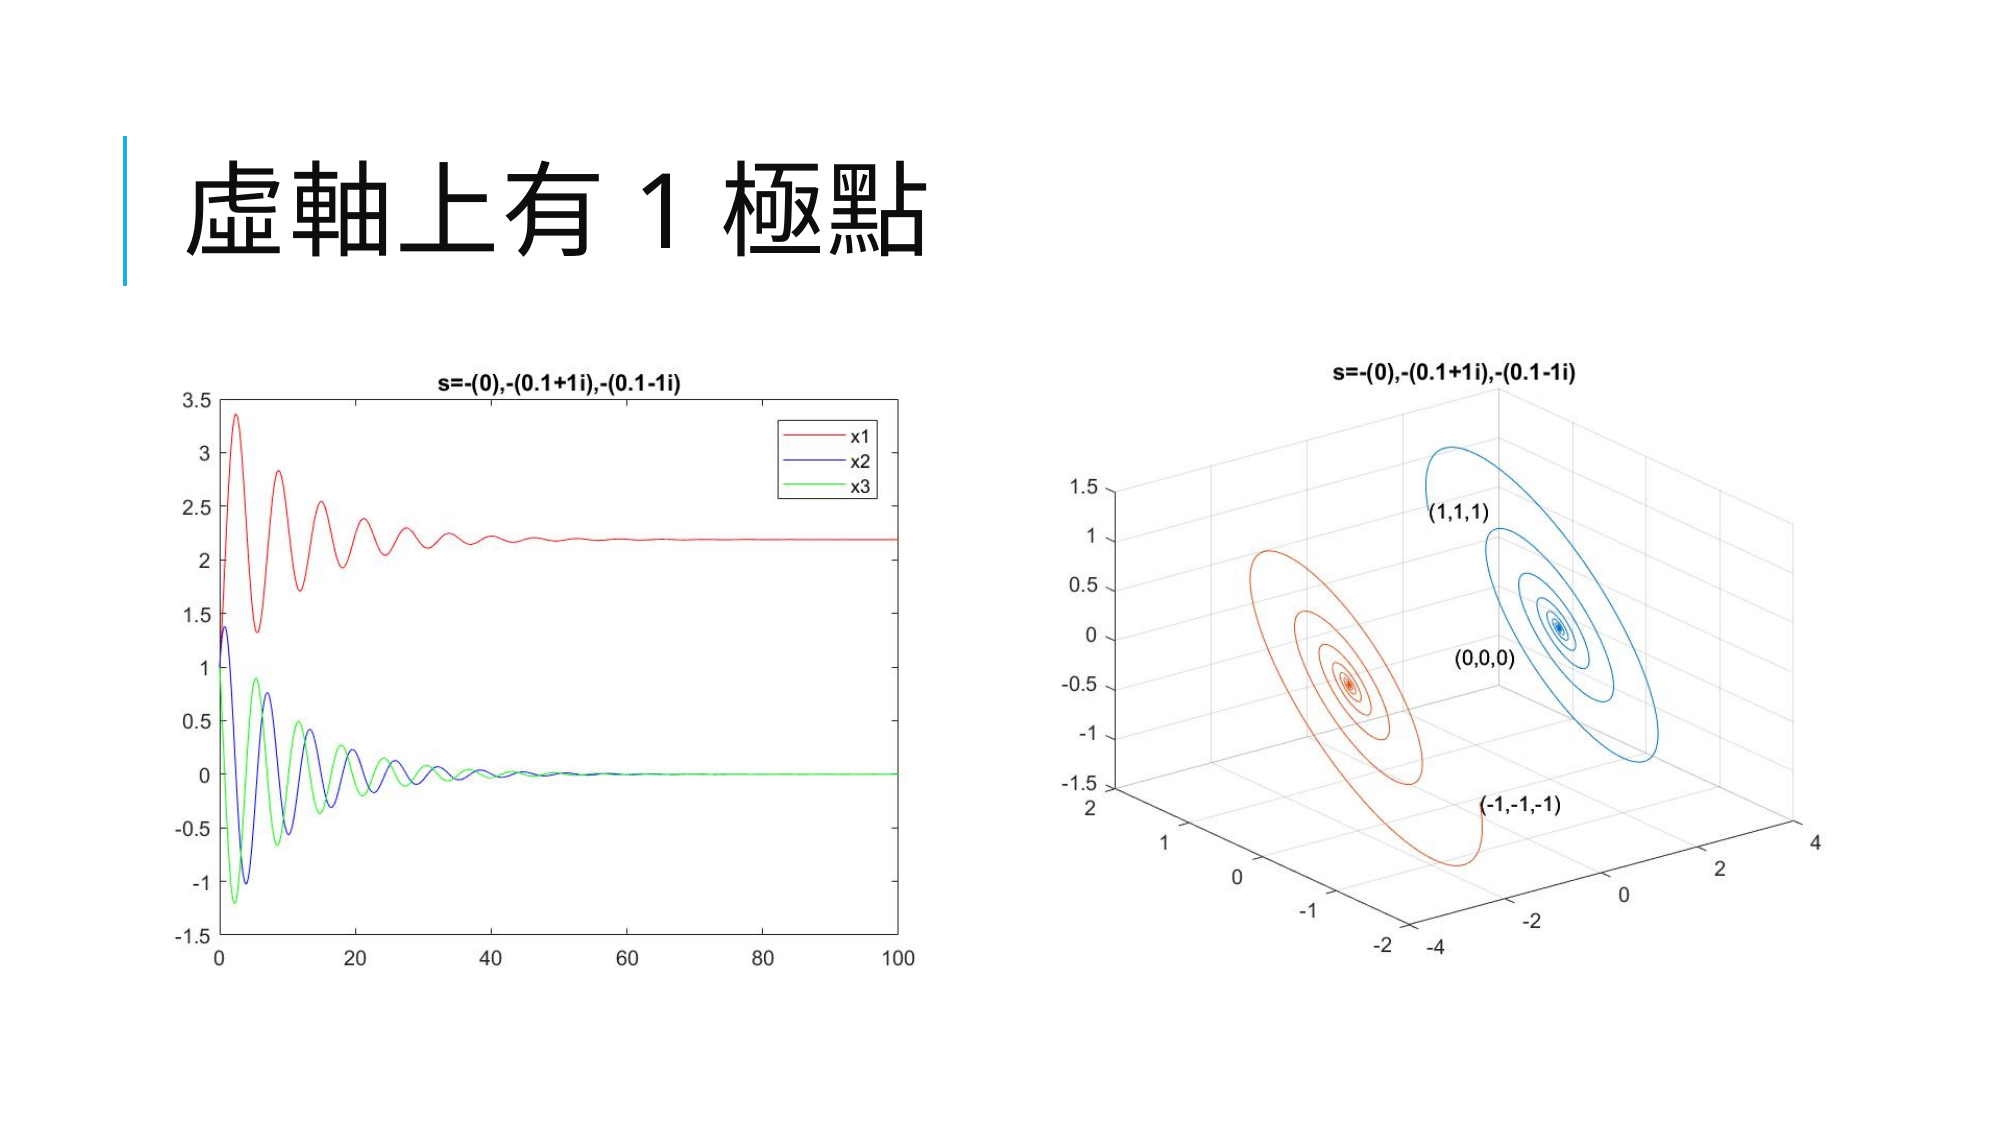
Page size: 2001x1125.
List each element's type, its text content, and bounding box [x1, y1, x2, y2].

title 虛軸上有1極點 [168, 96, 1763, 342]
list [106, 350, 982, 1008]
picture [1001, 339, 1877, 997]
